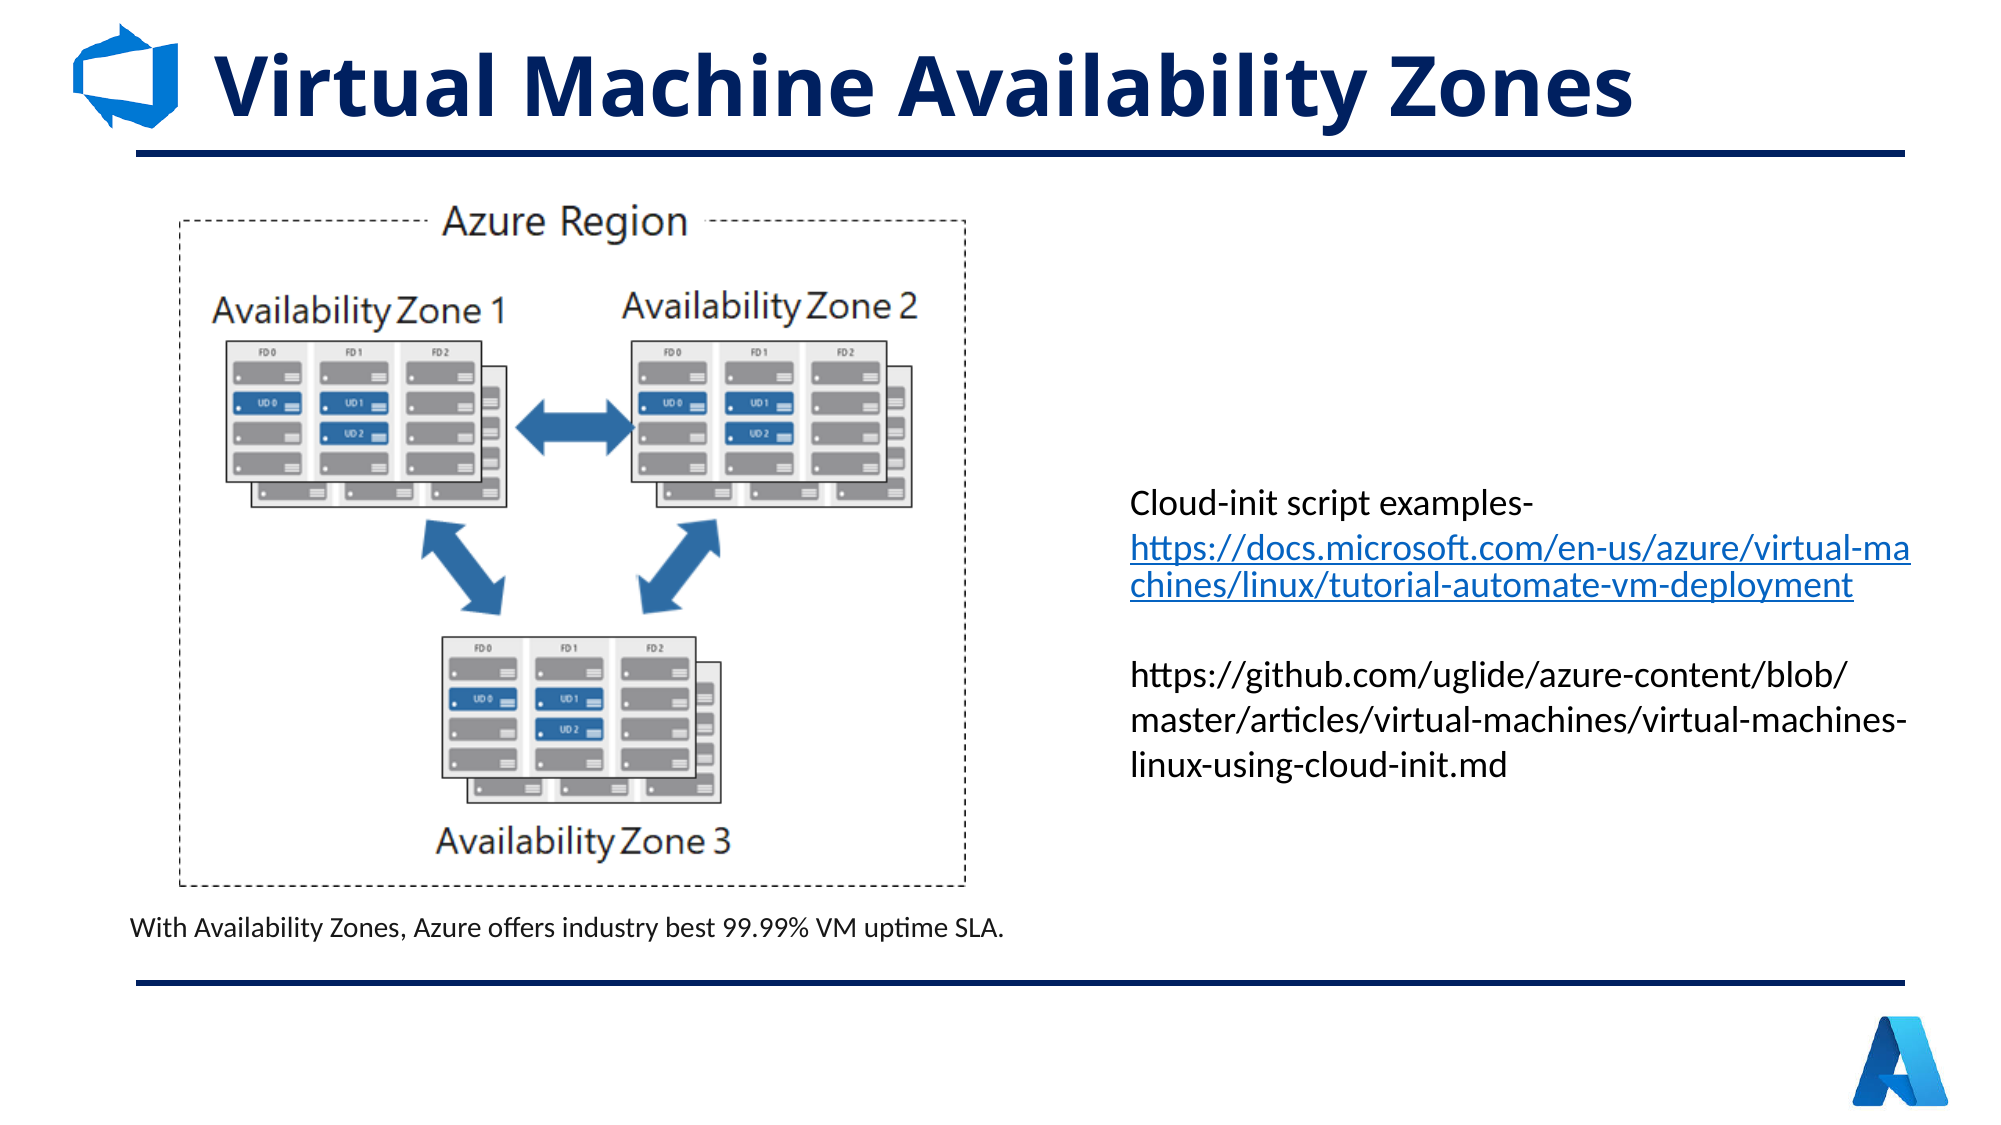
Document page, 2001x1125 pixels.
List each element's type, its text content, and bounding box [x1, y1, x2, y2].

text_box With Availability Zones, Azure offers industry best 99.99% VM uptime SLA. [115, 900, 1116, 951]
picture [179, 181, 966, 887]
text_box Cloud-init script examples- https://docs.microsoft.com/en-us/azure/virtual-machines/linux/tutorial-automate-vm-deployment https://github.com/uglide/azure-content/blob/master/articles/virtual-machines/virtual-machines-linux-using-cloud-init.md [1115, 470, 1929, 755]
picture [64, 20, 200, 139]
picture [1848, 1009, 1952, 1113]
title Virtual Machine Availability Zones [199, 37, 1798, 143]
